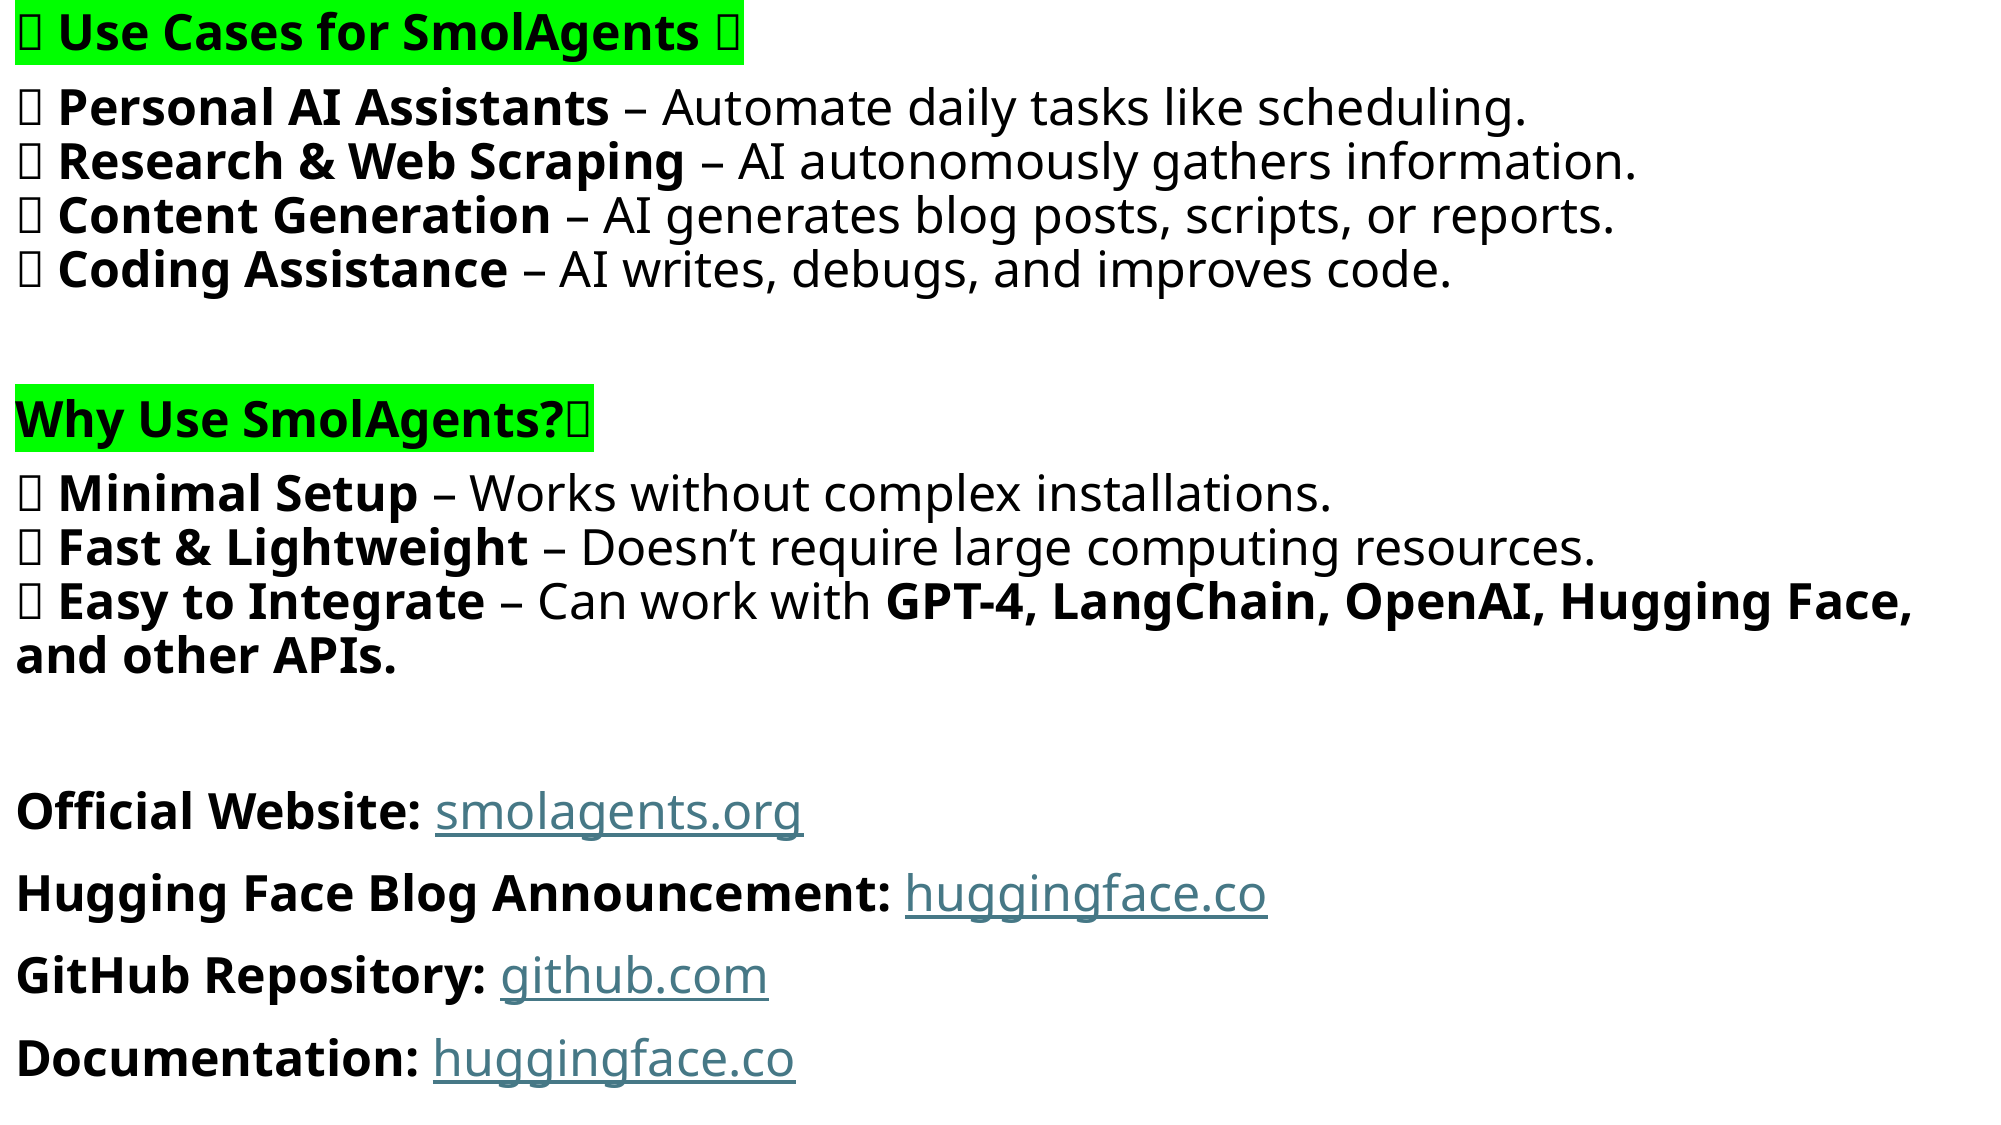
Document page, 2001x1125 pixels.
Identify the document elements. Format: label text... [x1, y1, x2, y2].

subtitle 🔹 Use Cases for SmolAgents  ✅ Personal AI Assistants – Automate daily tasks like scheduling. ✅ Research & Web Scraping – AI autonomously gathers information. ✅ Content Generation – AI generates blog posts, scripts, or reports. ✅ Coding Assistance – AI writes, debugs, and improves code. Why Use SmolAgents? 🔹 Minimal Setup – Works without complex installations. 🔹 Fast & Lightweight – Doesn’t require large computing resources. 🔹 Easy to Integrate – Can work with GPT-4, LangChain, OpenAI, Hugging Face, and other APIs. Official Website: smolagents.org Hugging Face Blog Announcement: huggingface.co GitHub Repository: github.com Documentation: huggingface.co [0, 0, 2000, 1110]
